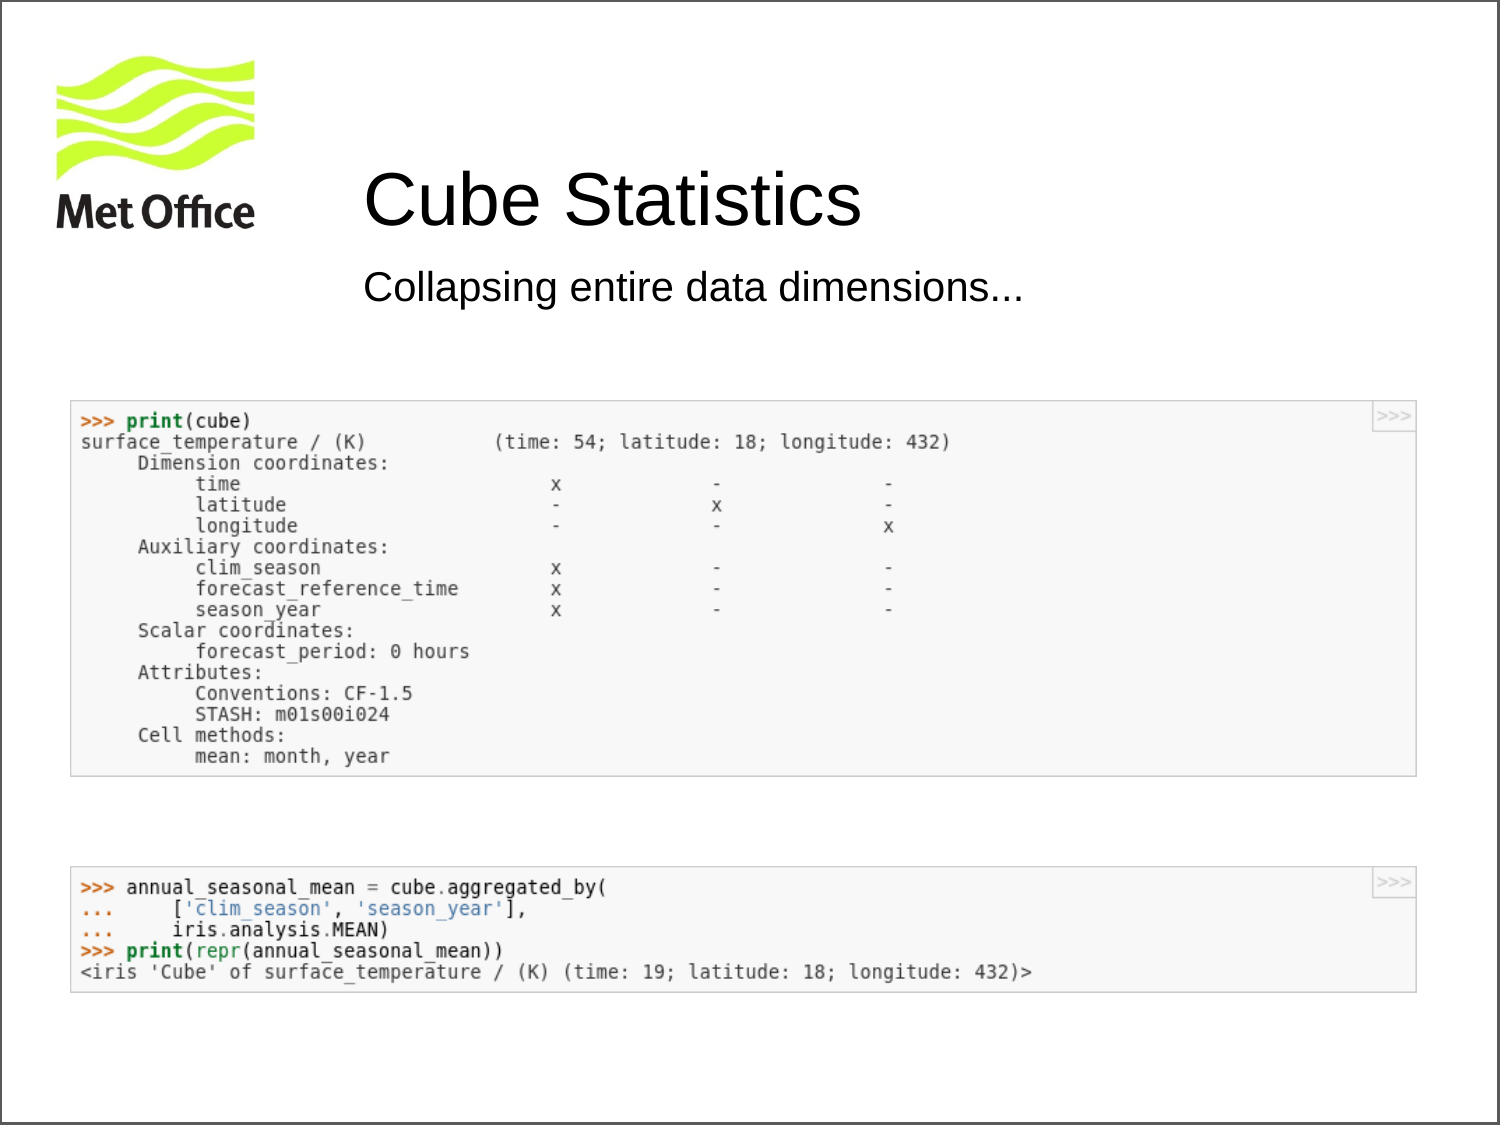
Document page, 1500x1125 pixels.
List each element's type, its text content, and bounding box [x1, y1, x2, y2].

picture [69, 866, 1417, 993]
text_box Cube Statistics [348, 94, 1495, 249]
picture [24, 21, 287, 262]
picture [69, 399, 1417, 778]
text_box Collapsing entire data dimensions... [348, 252, 1495, 336]
